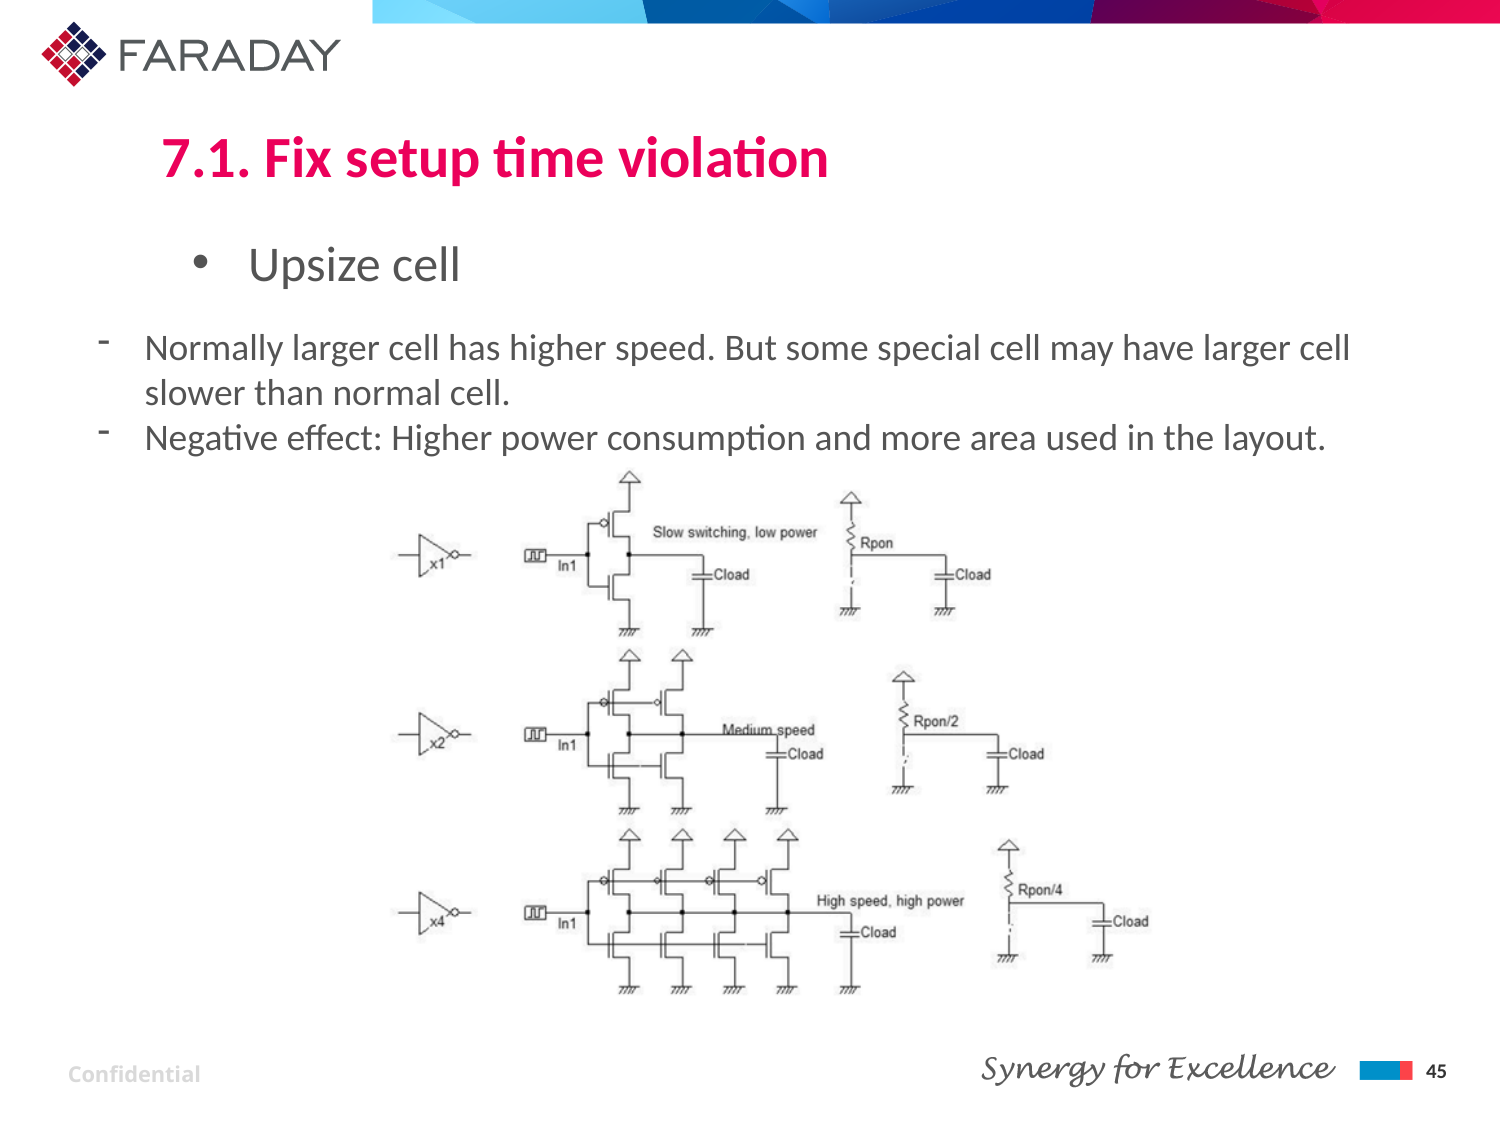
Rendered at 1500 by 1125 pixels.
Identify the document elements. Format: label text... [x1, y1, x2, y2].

text_box Normally larger cell has higher speed. But some special cell may have larger cell slower than normal cell. Negative effect: Higher power consumption and more area used in the layout. [82, 315, 1403, 511]
title 7.1. Fix setup time violation [147, 65, 1388, 243]
picture [0, 0, 1500, 1125]
text_box Upsize cell [177, 193, 1358, 299]
